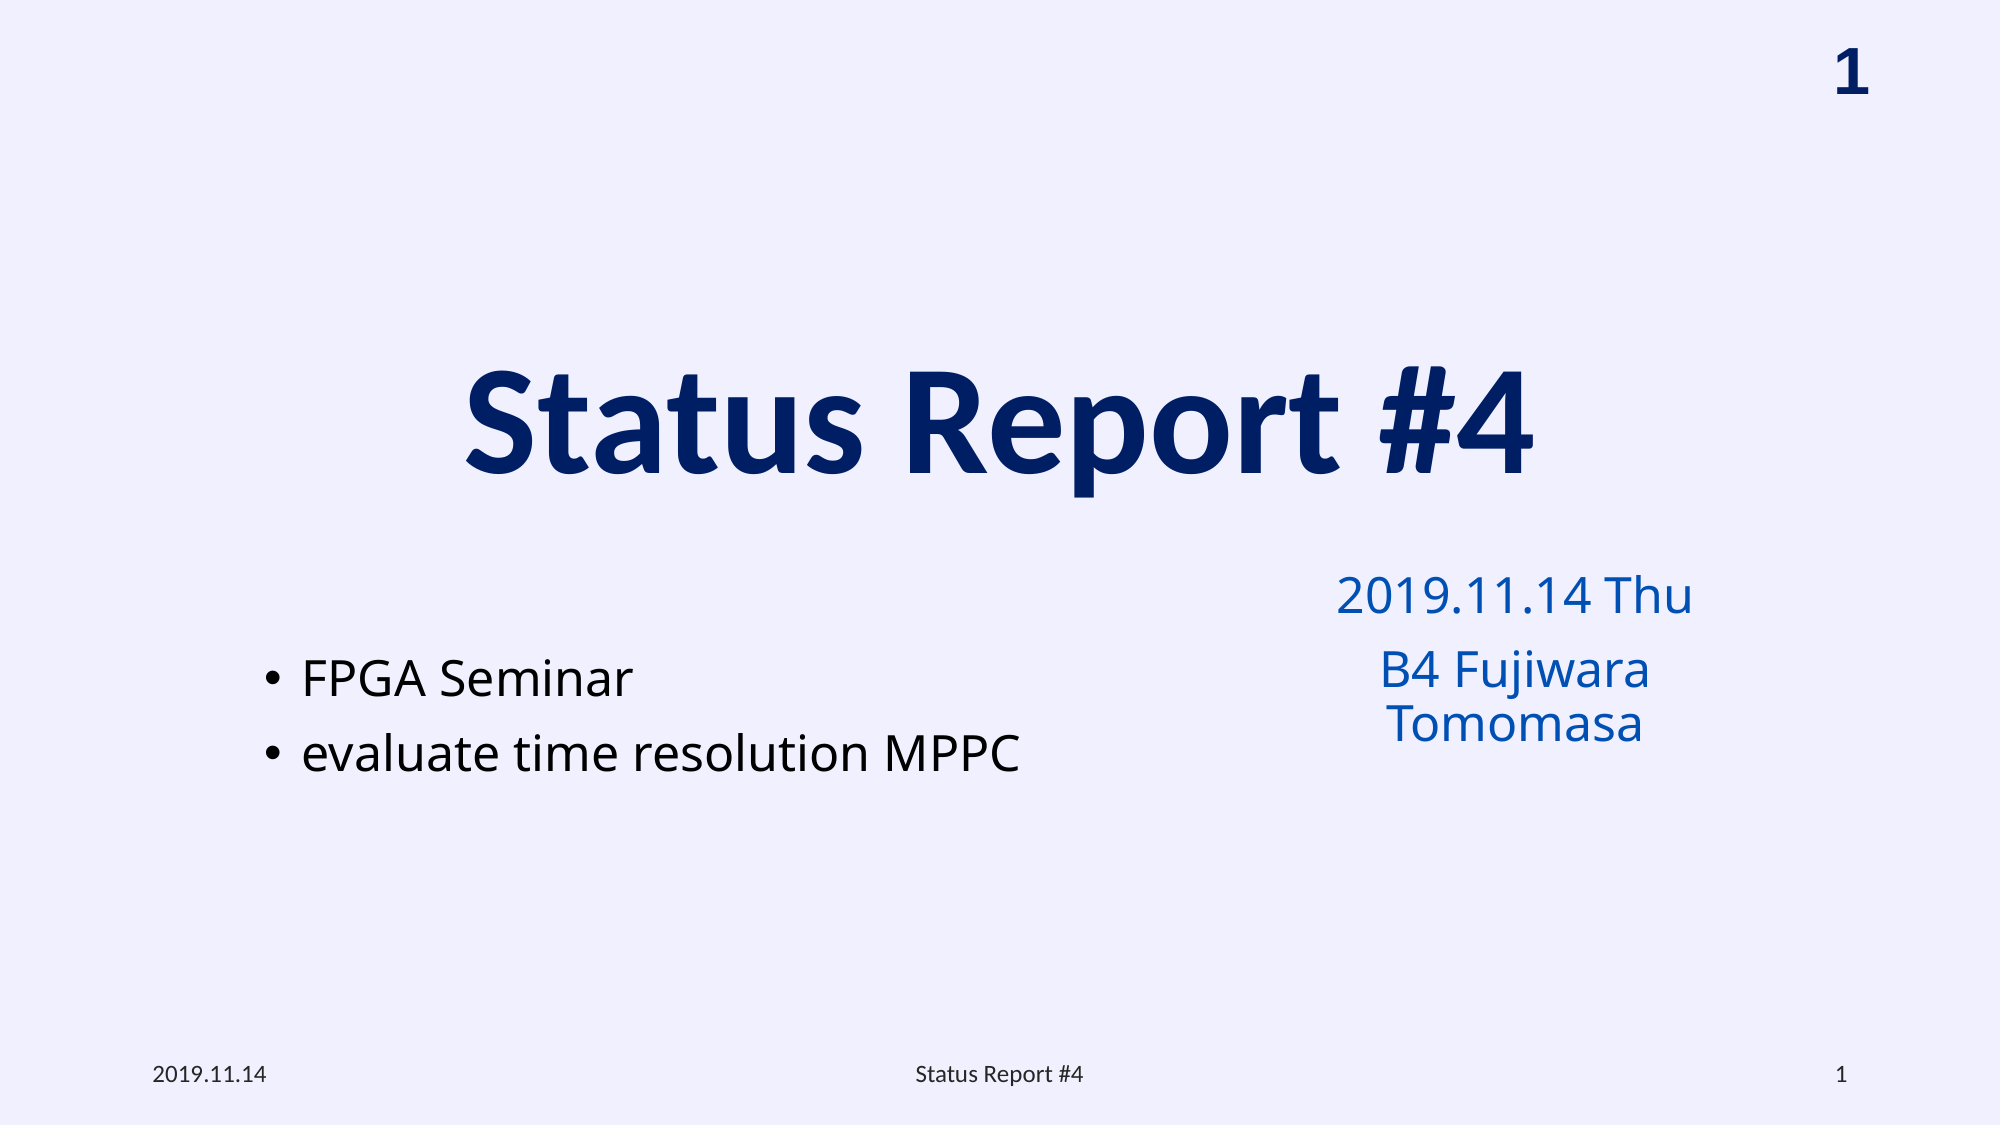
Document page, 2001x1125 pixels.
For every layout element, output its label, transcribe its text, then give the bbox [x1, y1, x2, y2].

footer Status Report #4 [662, 1042, 1338, 1103]
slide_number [137, 1042, 588, 1103]
list FPGA Seminar evaluate time resolution MPPC [249, 645, 1120, 983]
subtitle 2019.11.14 Thu B4 Fujiwara Tomomasa [1238, 562, 1794, 835]
slide_number 1 [1412, 1042, 1863, 1103]
title Status Report #4 [249, 123, 1750, 516]
